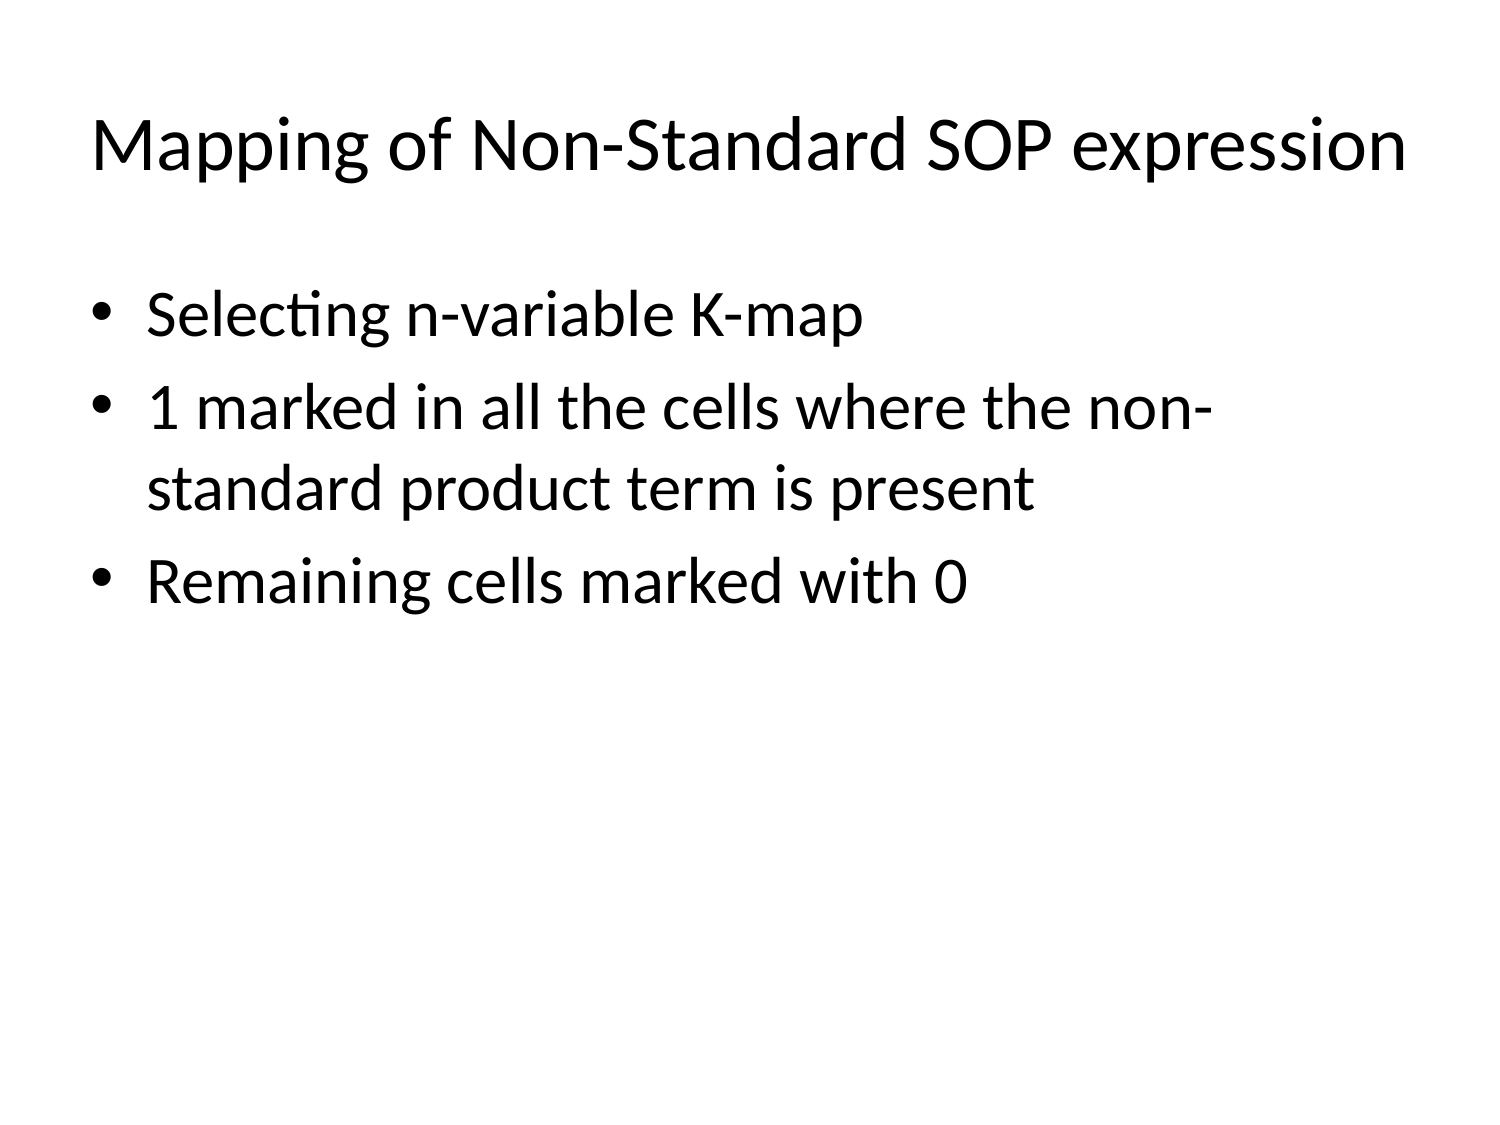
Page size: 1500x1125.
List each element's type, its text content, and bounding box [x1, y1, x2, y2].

title Mapping of Non-Standard SOP expression [75, 45, 1425, 233]
list Selecting n-variable K-map 1 marked in all the cells where the non- standard product term is present Remaining cells marked with 0 [75, 262, 1425, 1005]
